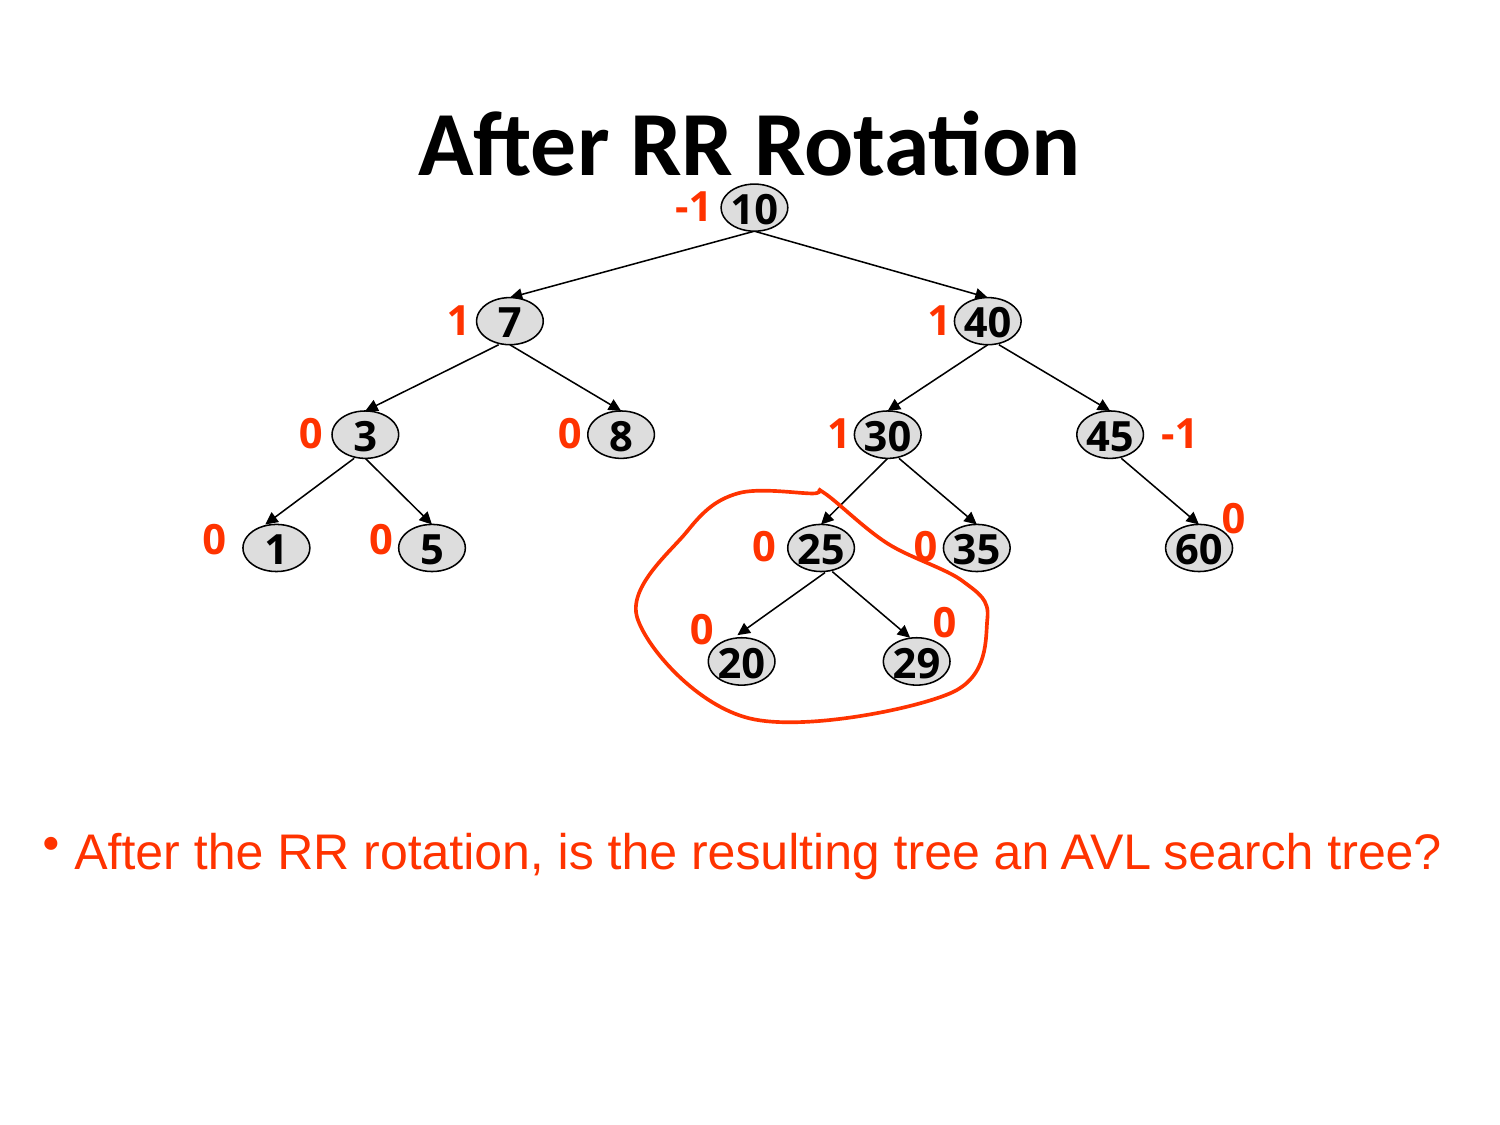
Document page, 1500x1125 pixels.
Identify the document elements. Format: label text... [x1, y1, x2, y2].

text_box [187, 172, 1261, 579]
text_box After the RR rotation, is the resulting tree an AVL search tree? [27, 812, 1481, 948]
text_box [626, 484, 990, 732]
title After RR Rotation [75, 45, 1425, 233]
